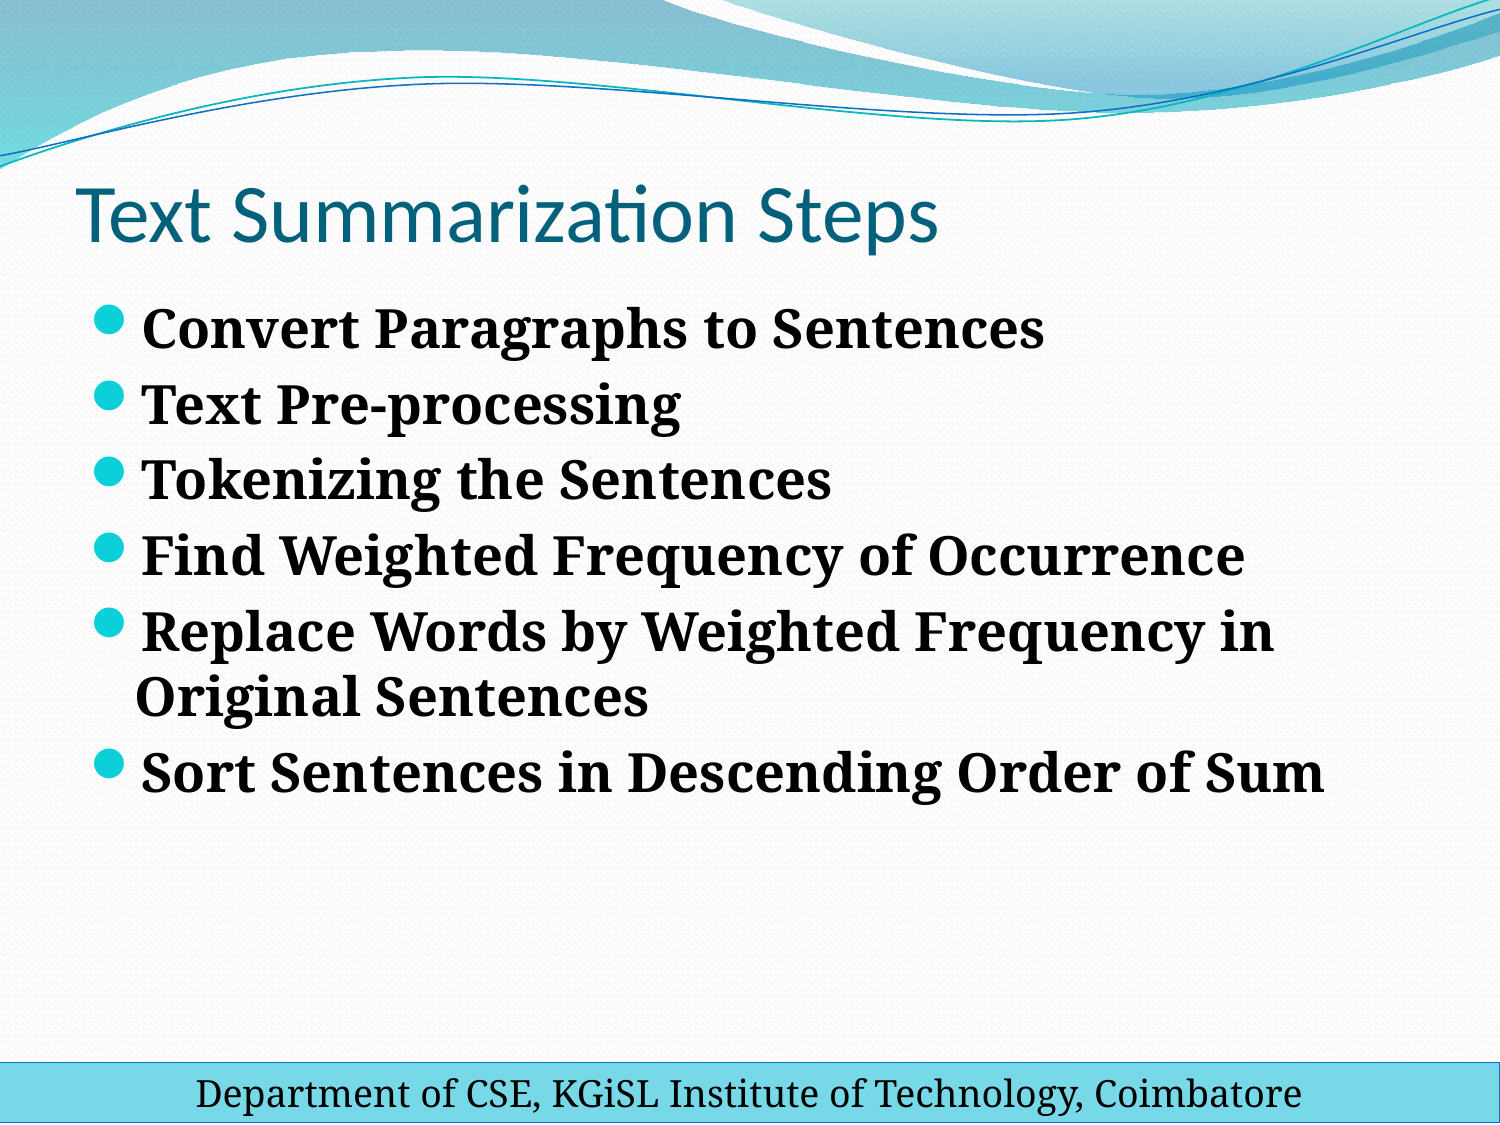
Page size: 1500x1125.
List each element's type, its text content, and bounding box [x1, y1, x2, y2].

text_box Department of CSE, KGiSL Institute of Technology, Coimbatore [0, 1062, 1500, 1123]
list Convert Paragraphs to Sentences Text Pre-processing Tokenizing the Sentences Find Weighted Frequency of Occurrence Replace Words by Weighted Frequency in Original Sentences Sort Sentences in Descending Order of Sum [75, 286, 1425, 1007]
title Text Summarization Steps [75, 187, 1425, 286]
